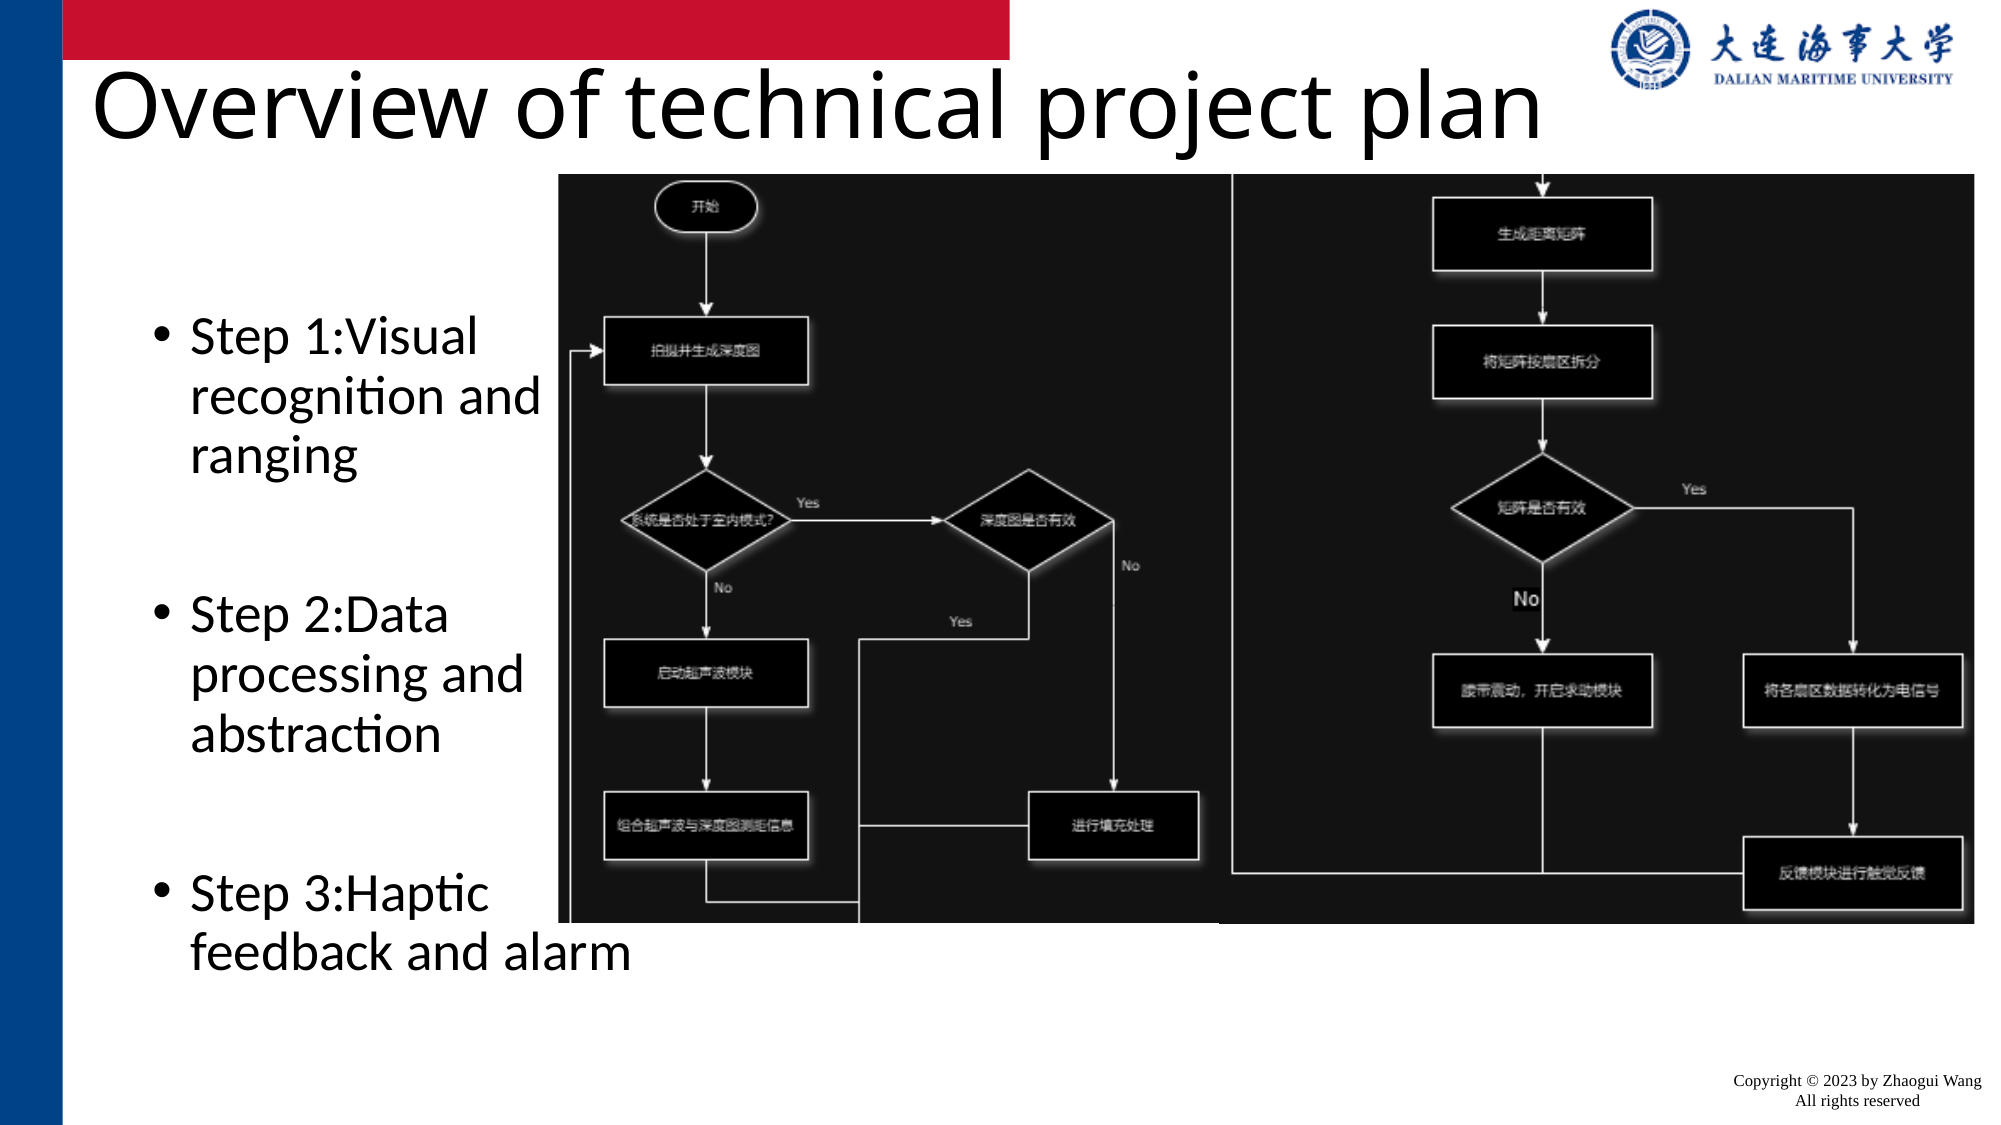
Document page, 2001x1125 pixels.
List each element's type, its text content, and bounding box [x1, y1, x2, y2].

list Step 1:Visual recognition and ranging Step 2:Data processing and abstraction Step 3:Haptic feedback and alarm [137, 299, 650, 1014]
picture [1801, 0, 2000, 96]
title Overview of technical project plan [75, 0, 1801, 218]
picture [558, 174, 1975, 924]
